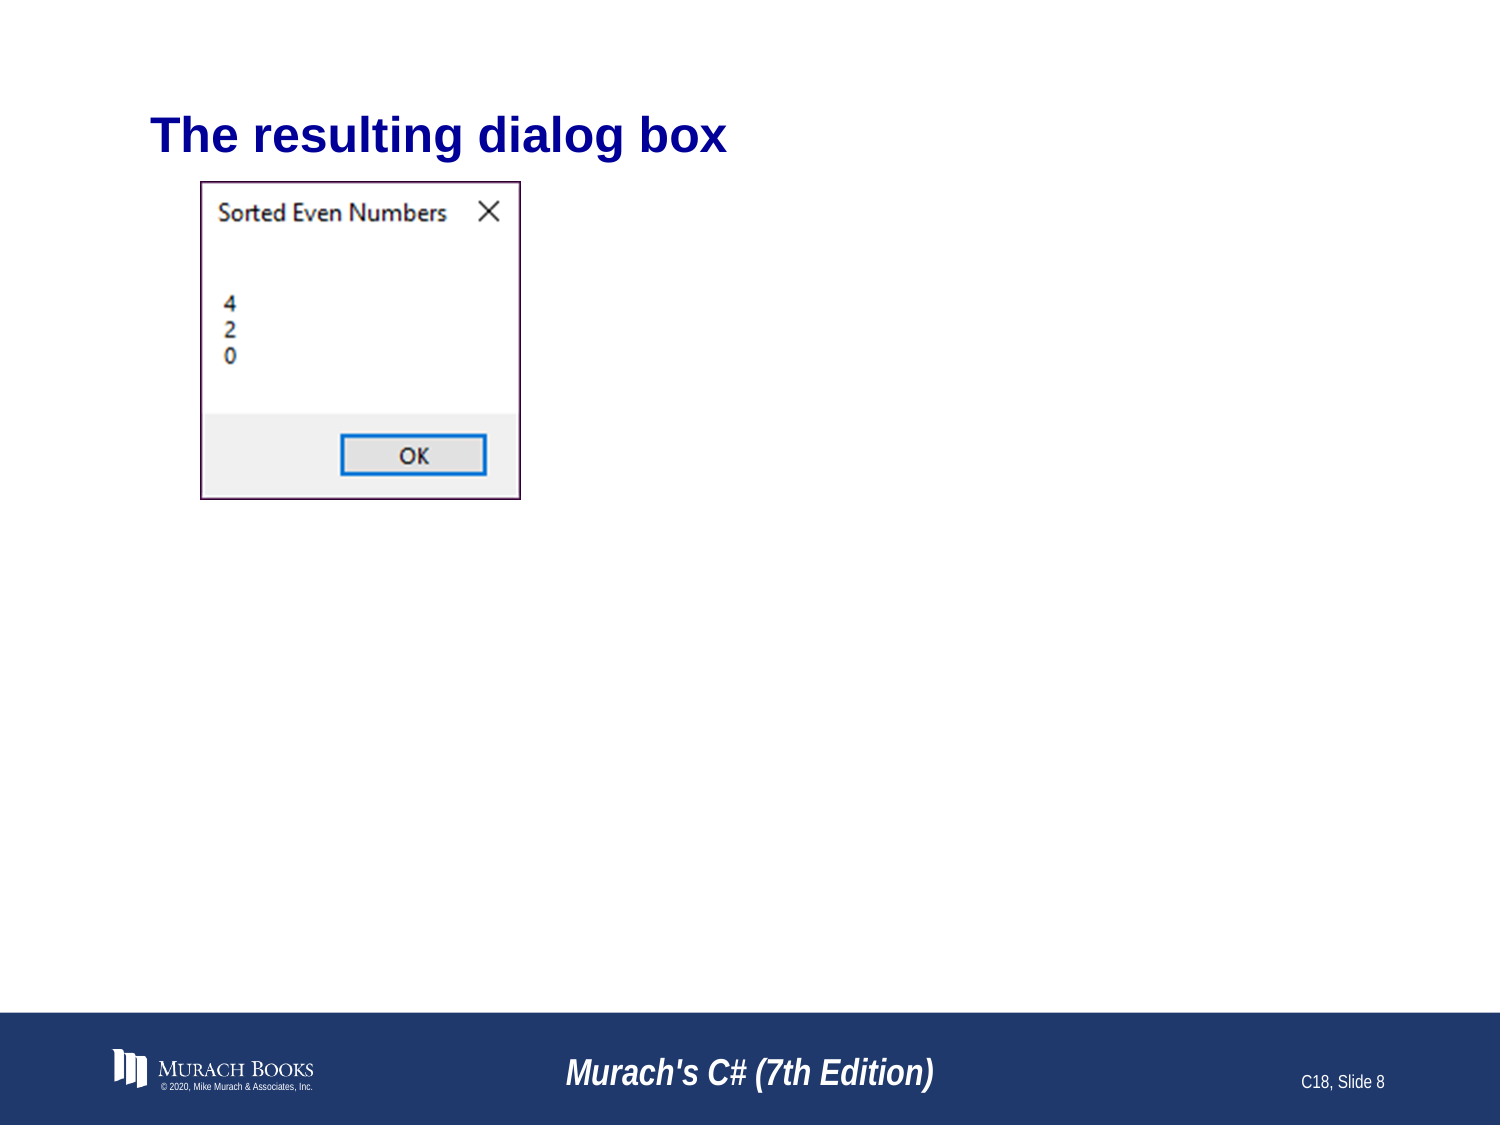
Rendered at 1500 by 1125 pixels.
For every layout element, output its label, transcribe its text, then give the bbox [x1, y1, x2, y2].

title The resulting dialog box [150, 102, 1350, 164]
slide_number C18, Slide 8 [1087, 1025, 1400, 1100]
slide_number Murach's C# (7th Edition) [463, 1025, 1050, 1100]
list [199, 181, 522, 501]
footer © 2020, Mike Murach & Associates, Inc. [12, 1025, 463, 1100]
